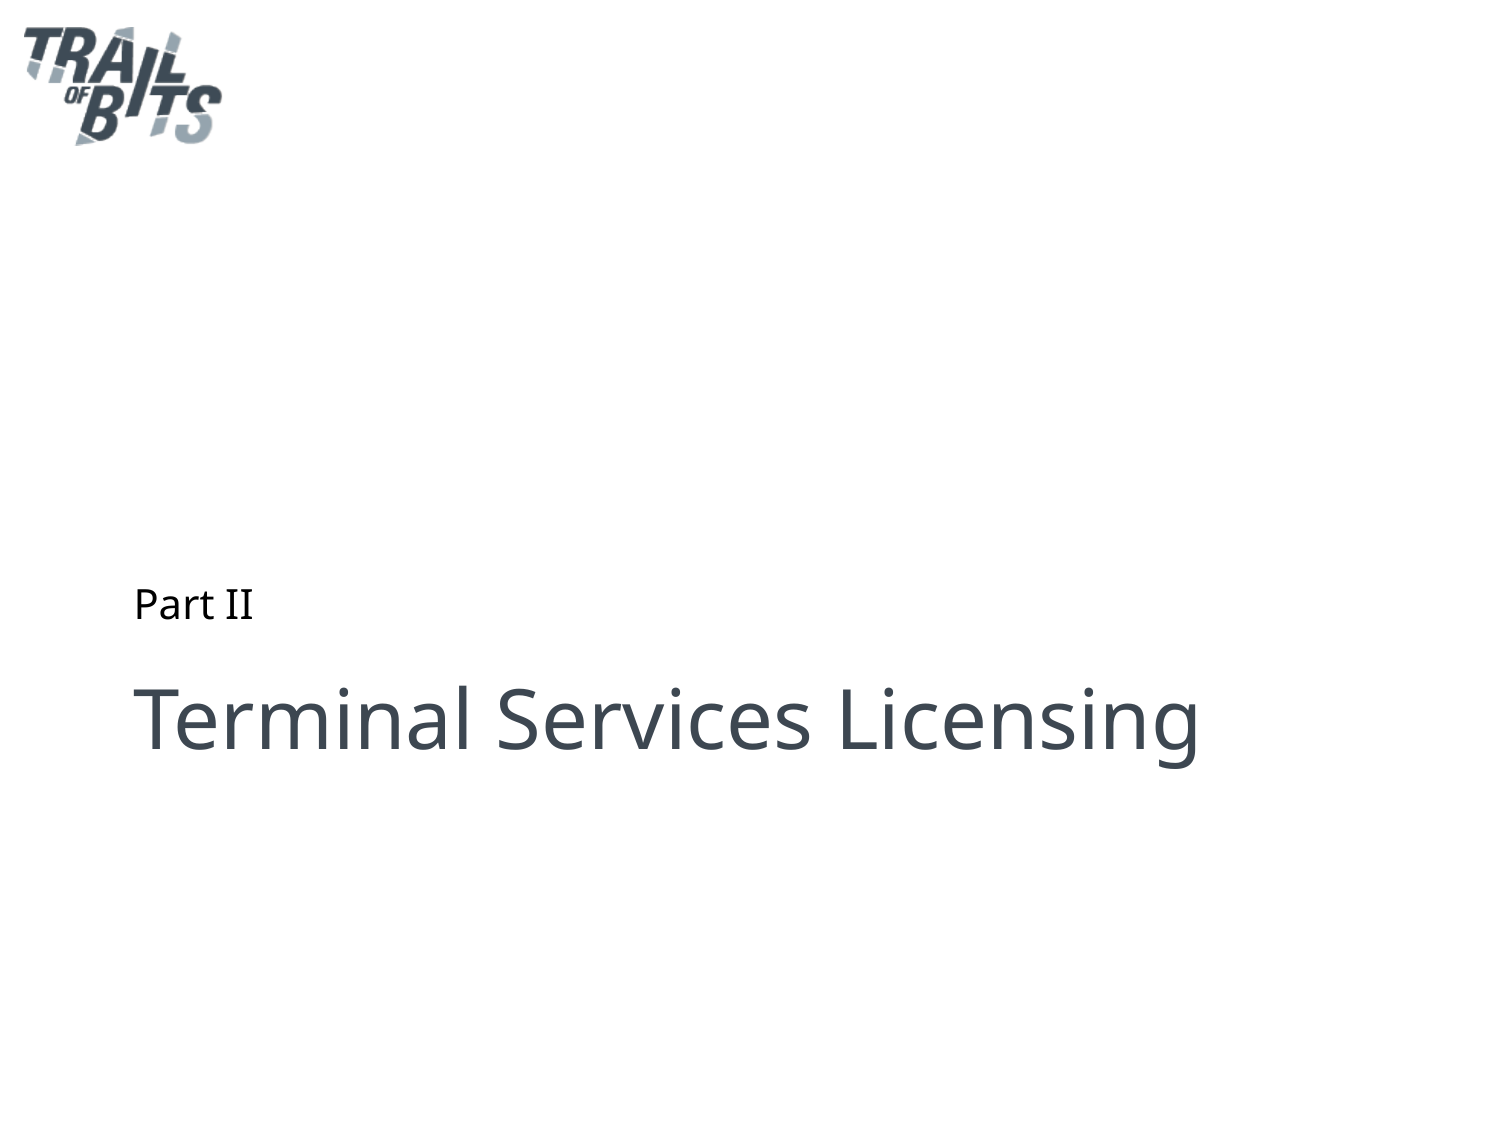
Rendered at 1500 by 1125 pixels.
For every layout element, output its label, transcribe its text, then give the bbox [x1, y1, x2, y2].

title Terminal Services Licensing [118, 658, 1394, 882]
picture [24, 27, 224, 146]
list Part II [118, 412, 1394, 636]
